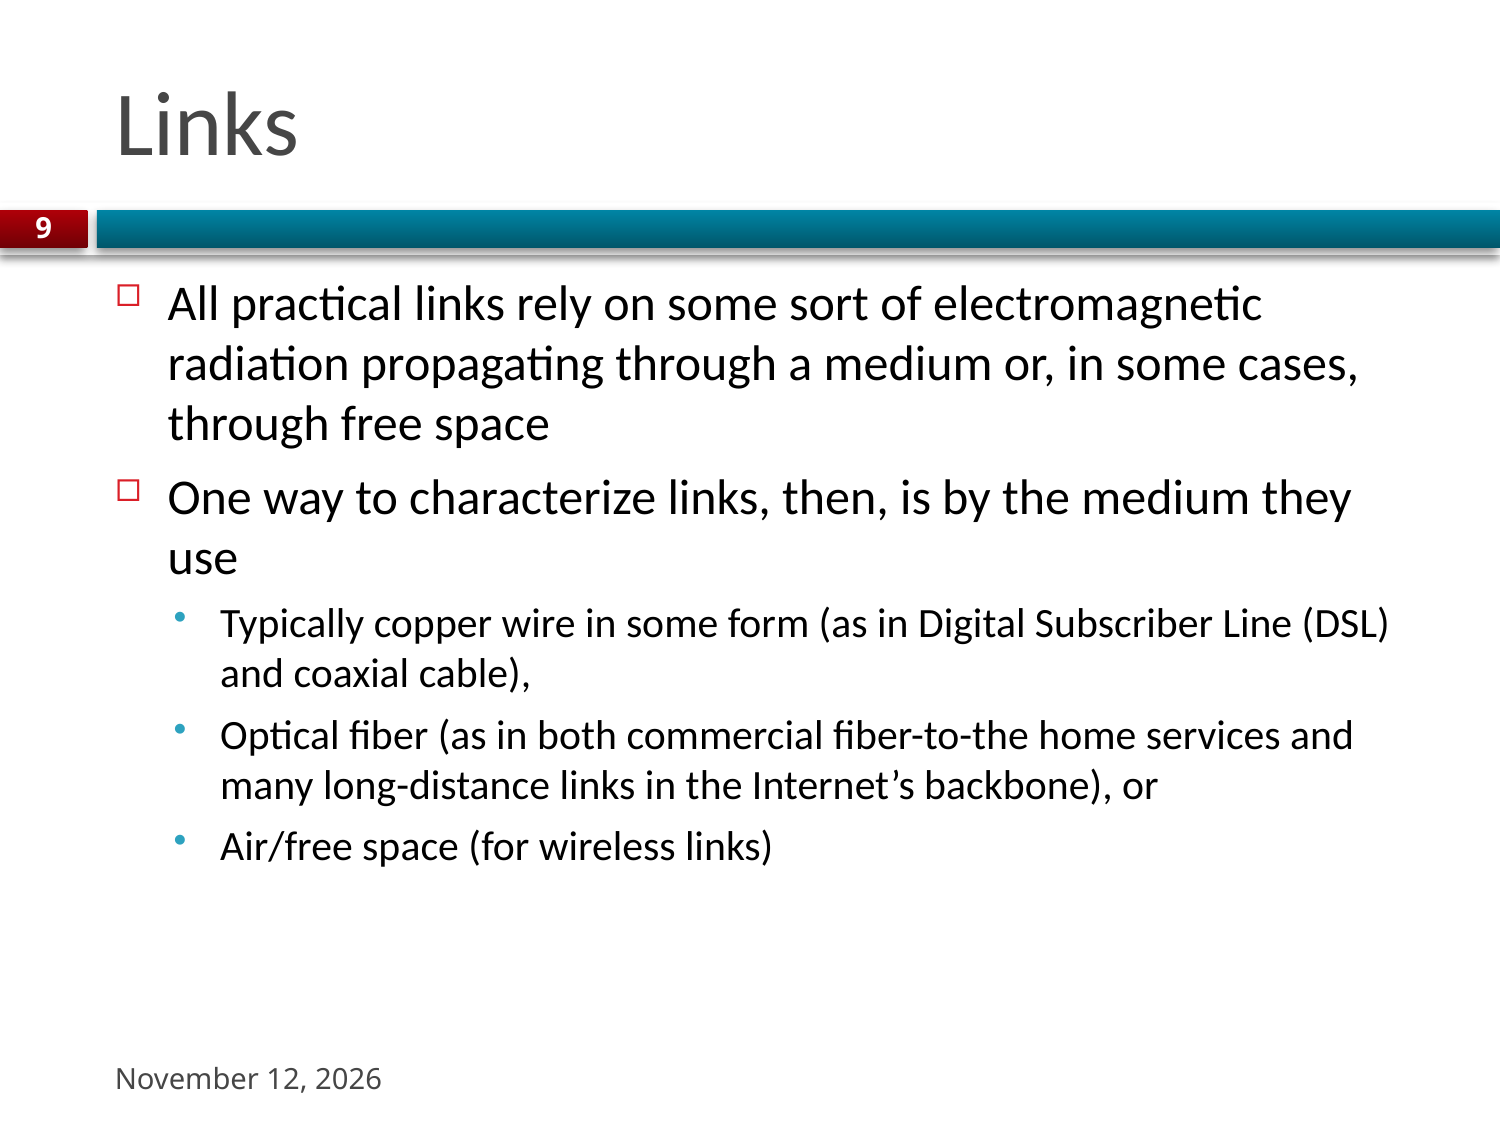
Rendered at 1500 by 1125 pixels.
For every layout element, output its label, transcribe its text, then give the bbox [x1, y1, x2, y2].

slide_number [99, 1050, 538, 1110]
slide_number 9 [0, 208, 88, 249]
list All practical links rely on some sort of electromagnetic radiation propagating through a medium or, in some cases, through free space One way to characterize links, then, is by the medium they use Typically copper wire in some form (as in Digital Subscriber Line (DSL) and coaxial cable), Optical fiber (as in both commercial fiber-to-the home services and many long-distance links in the Internet’s backbone), or Air/free space (for wireless links) [100, 262, 1438, 1000]
title Links [100, 37, 1438, 200]
